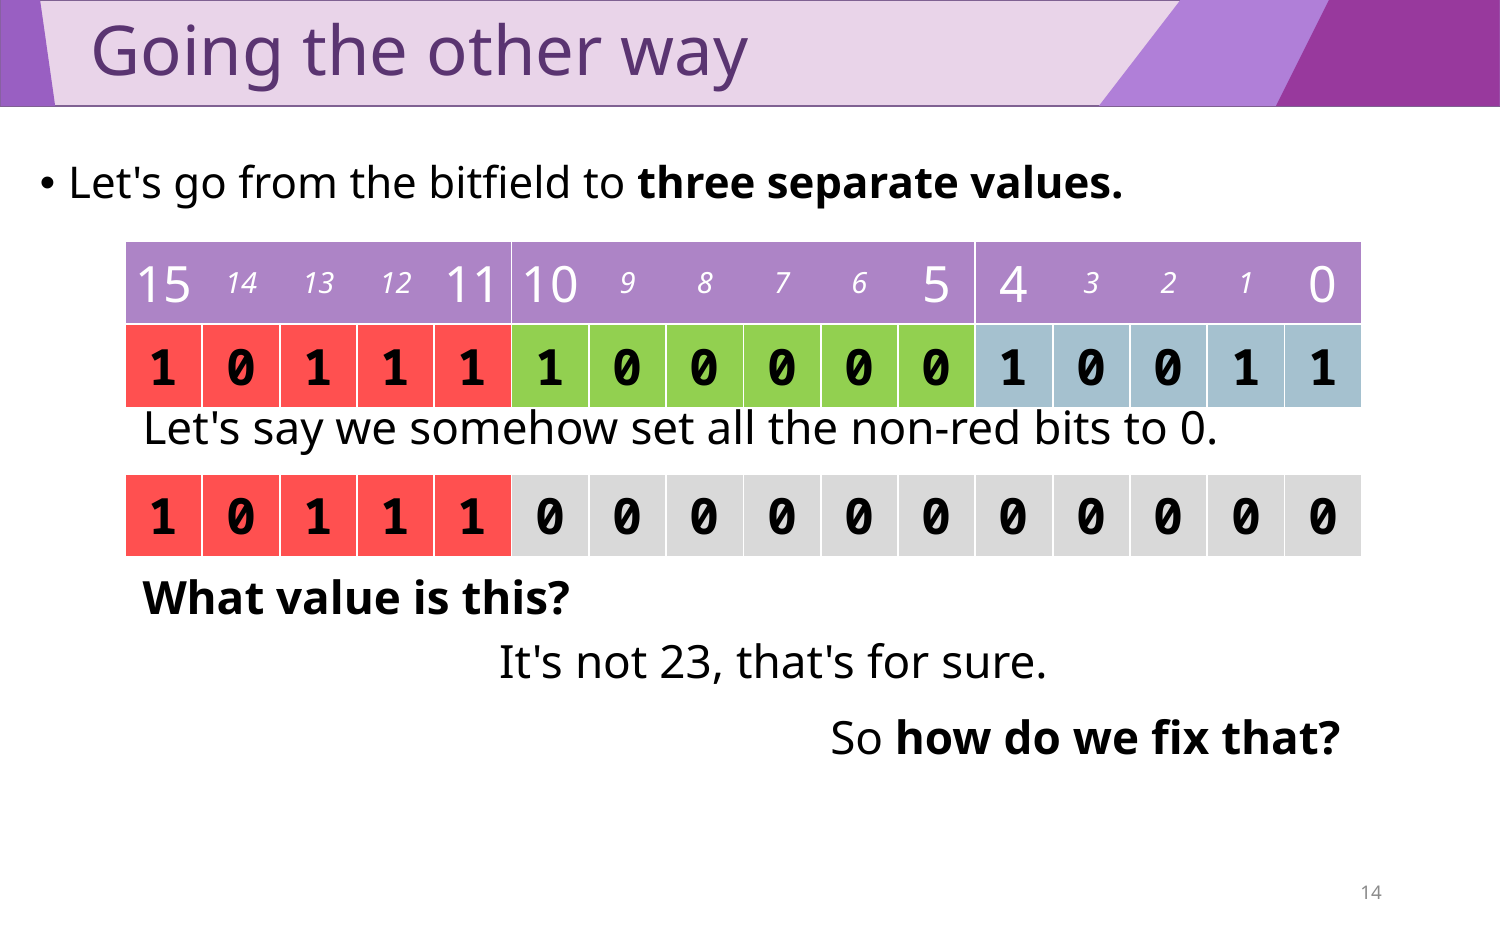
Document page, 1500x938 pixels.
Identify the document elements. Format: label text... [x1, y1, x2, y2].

table_header 0 [822, 475, 897, 556]
table_cell 1 [512, 325, 588, 391]
table_header 3 [1053, 242, 1130, 323]
table_cell 1 [1208, 325, 1284, 407]
table_header 0 [203, 475, 279, 556]
table_cell 0 [822, 325, 897, 391]
table_header 1 [358, 475, 433, 556]
table_cell 1 [976, 325, 1052, 391]
table_cell 1 [126, 325, 201, 407]
table_cell 1 [1285, 325, 1361, 407]
table_cell 0 [744, 325, 820, 391]
text_box Let's say we somehow set all the non-red bits to 0. [127, 391, 1234, 462]
table_header 12 [357, 242, 434, 323]
text_box It's not 23, that's for sure. [484, 625, 1063, 695]
table_header 0 [1285, 242, 1361, 323]
table_cell 0 [1054, 325, 1129, 391]
table_header 0 [976, 475, 1052, 556]
table_header 0 [744, 475, 820, 556]
table_header 0 [667, 475, 743, 556]
table_cell 0 [899, 325, 974, 391]
table_header 0 [1285, 475, 1361, 556]
table_header 14 [202, 242, 280, 323]
text_box So how do we fix that? [815, 701, 1356, 772]
table_header 8 [666, 242, 743, 323]
list Let's go from the bitfield to three separate values. [24, 153, 1500, 253]
table_header 0 [899, 475, 974, 556]
table_header 9 [589, 242, 666, 323]
table_header 7 [743, 242, 821, 323]
table_header 0 [590, 475, 665, 556]
table_header 11 [434, 242, 511, 323]
table_cell 1 [358, 325, 433, 391]
table_header 0 [512, 475, 588, 556]
table_header 10 [512, 242, 589, 323]
table_cell 0 [590, 325, 665, 391]
table_header 0 [1131, 475, 1206, 556]
table_header 13 [280, 242, 357, 323]
table_header 15 [126, 242, 202, 323]
table_header 0 [1208, 475, 1284, 556]
table_cell 0 [203, 325, 279, 391]
table_header 1 [435, 475, 511, 556]
slide_number 14 [1059, 868, 1397, 919]
table_header 1 [281, 475, 356, 556]
table_header 2 [1130, 242, 1207, 323]
table_header 1 [126, 475, 201, 556]
table_cell 1 [281, 325, 356, 391]
text_box What value is this? [127, 561, 585, 632]
table_header 0 [1054, 475, 1129, 556]
table_cell 0 [667, 325, 743, 391]
title Going the other way [0, 0, 1500, 106]
table_header 6 [821, 242, 898, 323]
table_header 4 [976, 242, 1053, 323]
table_cell 0 [1131, 325, 1206, 391]
table_cell 1 [435, 325, 511, 391]
table_header 5 [898, 242, 974, 323]
table_header 1 [1207, 242, 1285, 323]
